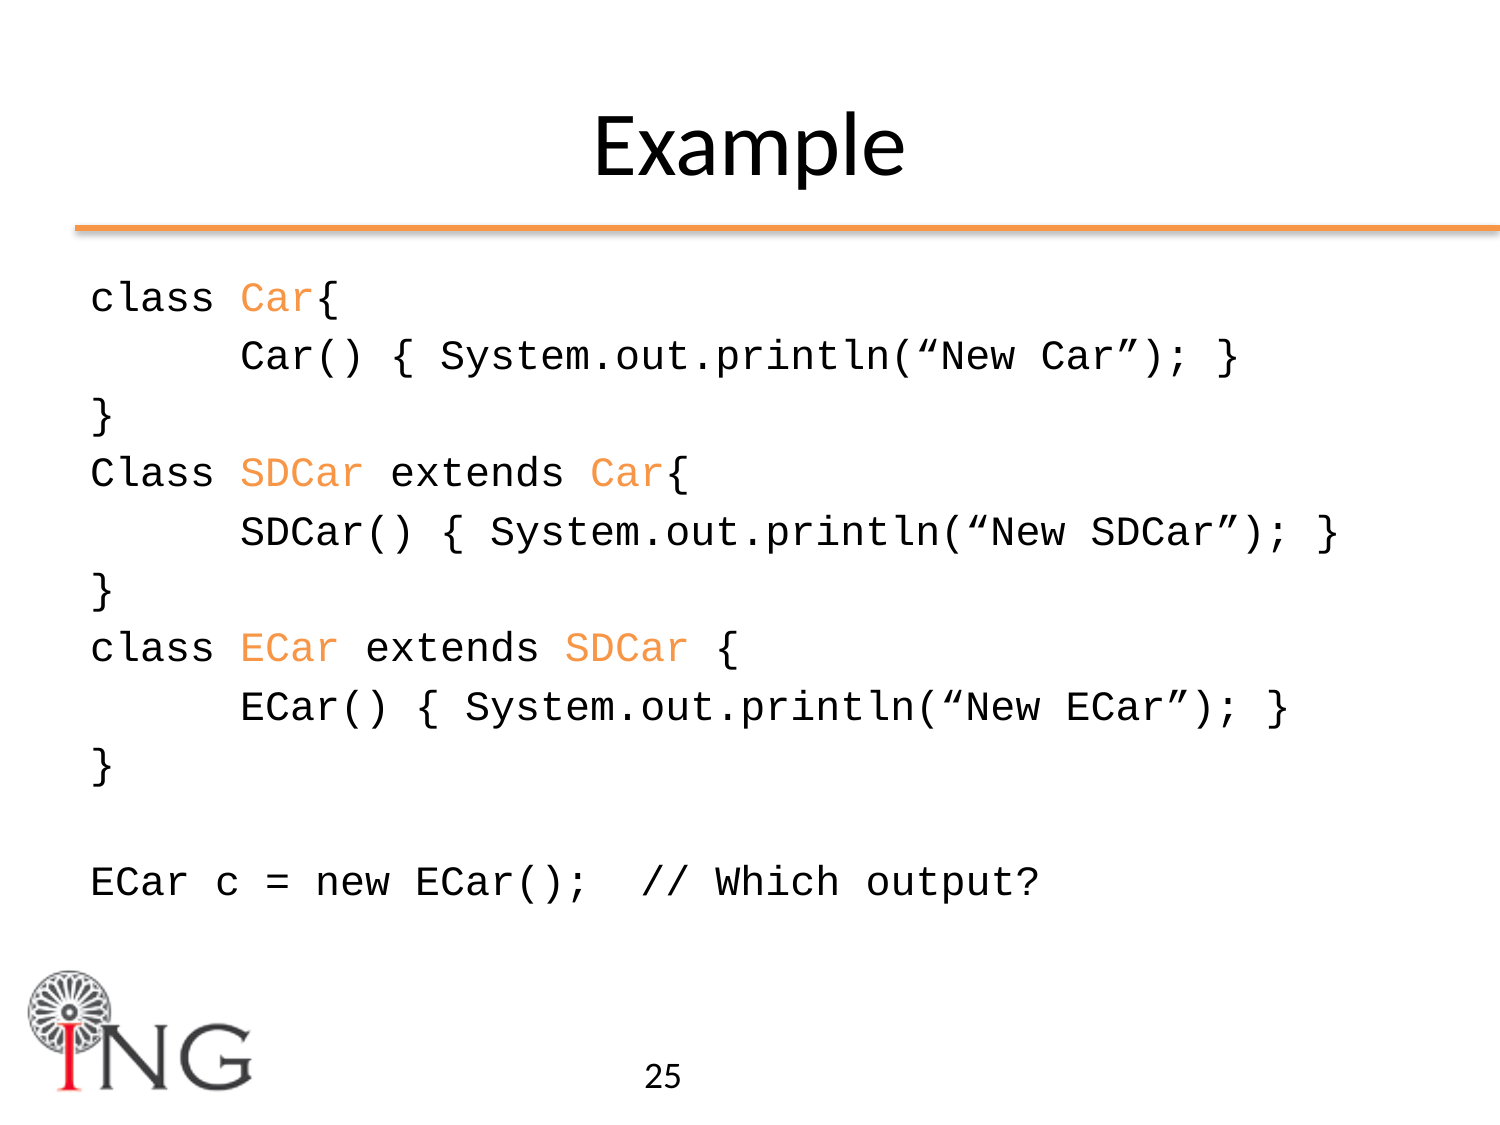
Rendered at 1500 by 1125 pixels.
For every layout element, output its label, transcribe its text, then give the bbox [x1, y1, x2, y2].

picture [3, 948, 281, 1124]
title Example [75, 45, 1425, 233]
list class Car{ Car() { System.out.println(“New Car”); } } Class SDCar extends Car{ SDCar() { System.out.println(“New SDCar”); } } class ECar extends SDCar { ECar() { System.out.println(“New ECar”); } } ECar c = new ECar(); // Which output? [75, 262, 1425, 1005]
slide_number 25 [629, 1043, 1425, 1104]
